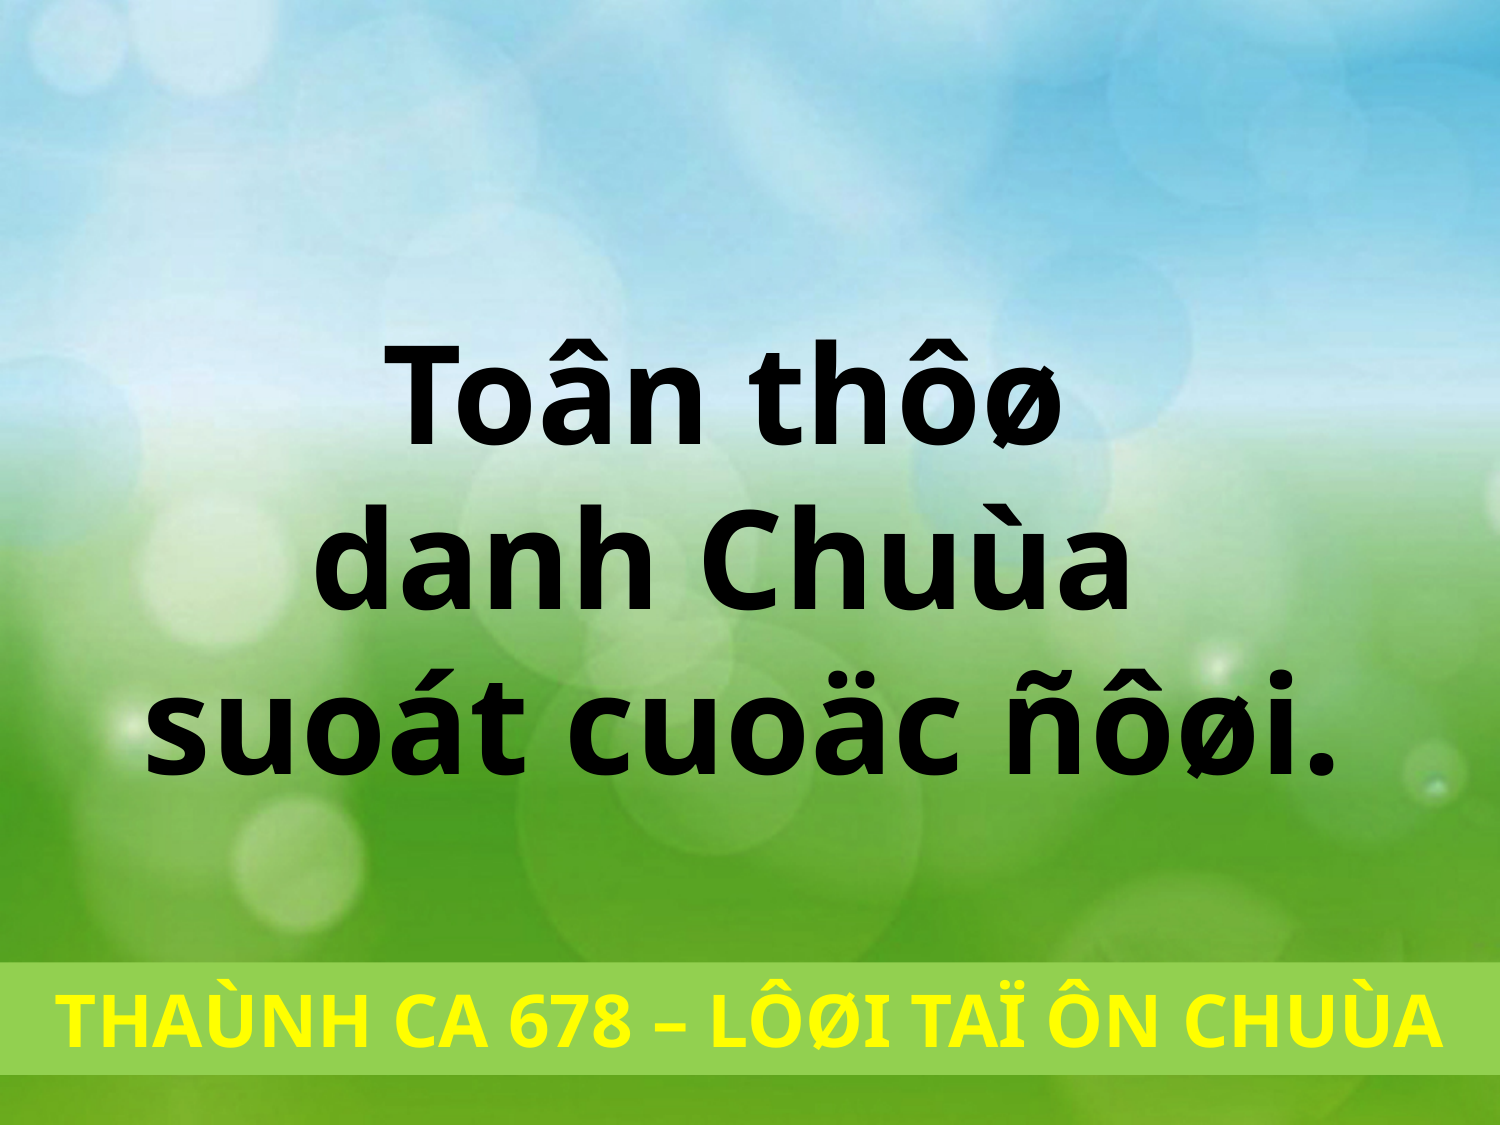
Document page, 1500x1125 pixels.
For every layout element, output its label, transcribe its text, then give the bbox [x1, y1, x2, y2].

text_box THAÙNH CA 678 – LÔØI TAÏ ÔN CHUÙA [0, 962, 1500, 1075]
text_box Toân thôø danh Chuùa suoát cuoäc ñôøi. [42, 299, 1443, 810]
picture [0, 0, 1500, 962]
picture [0, 1075, 1500, 1125]
